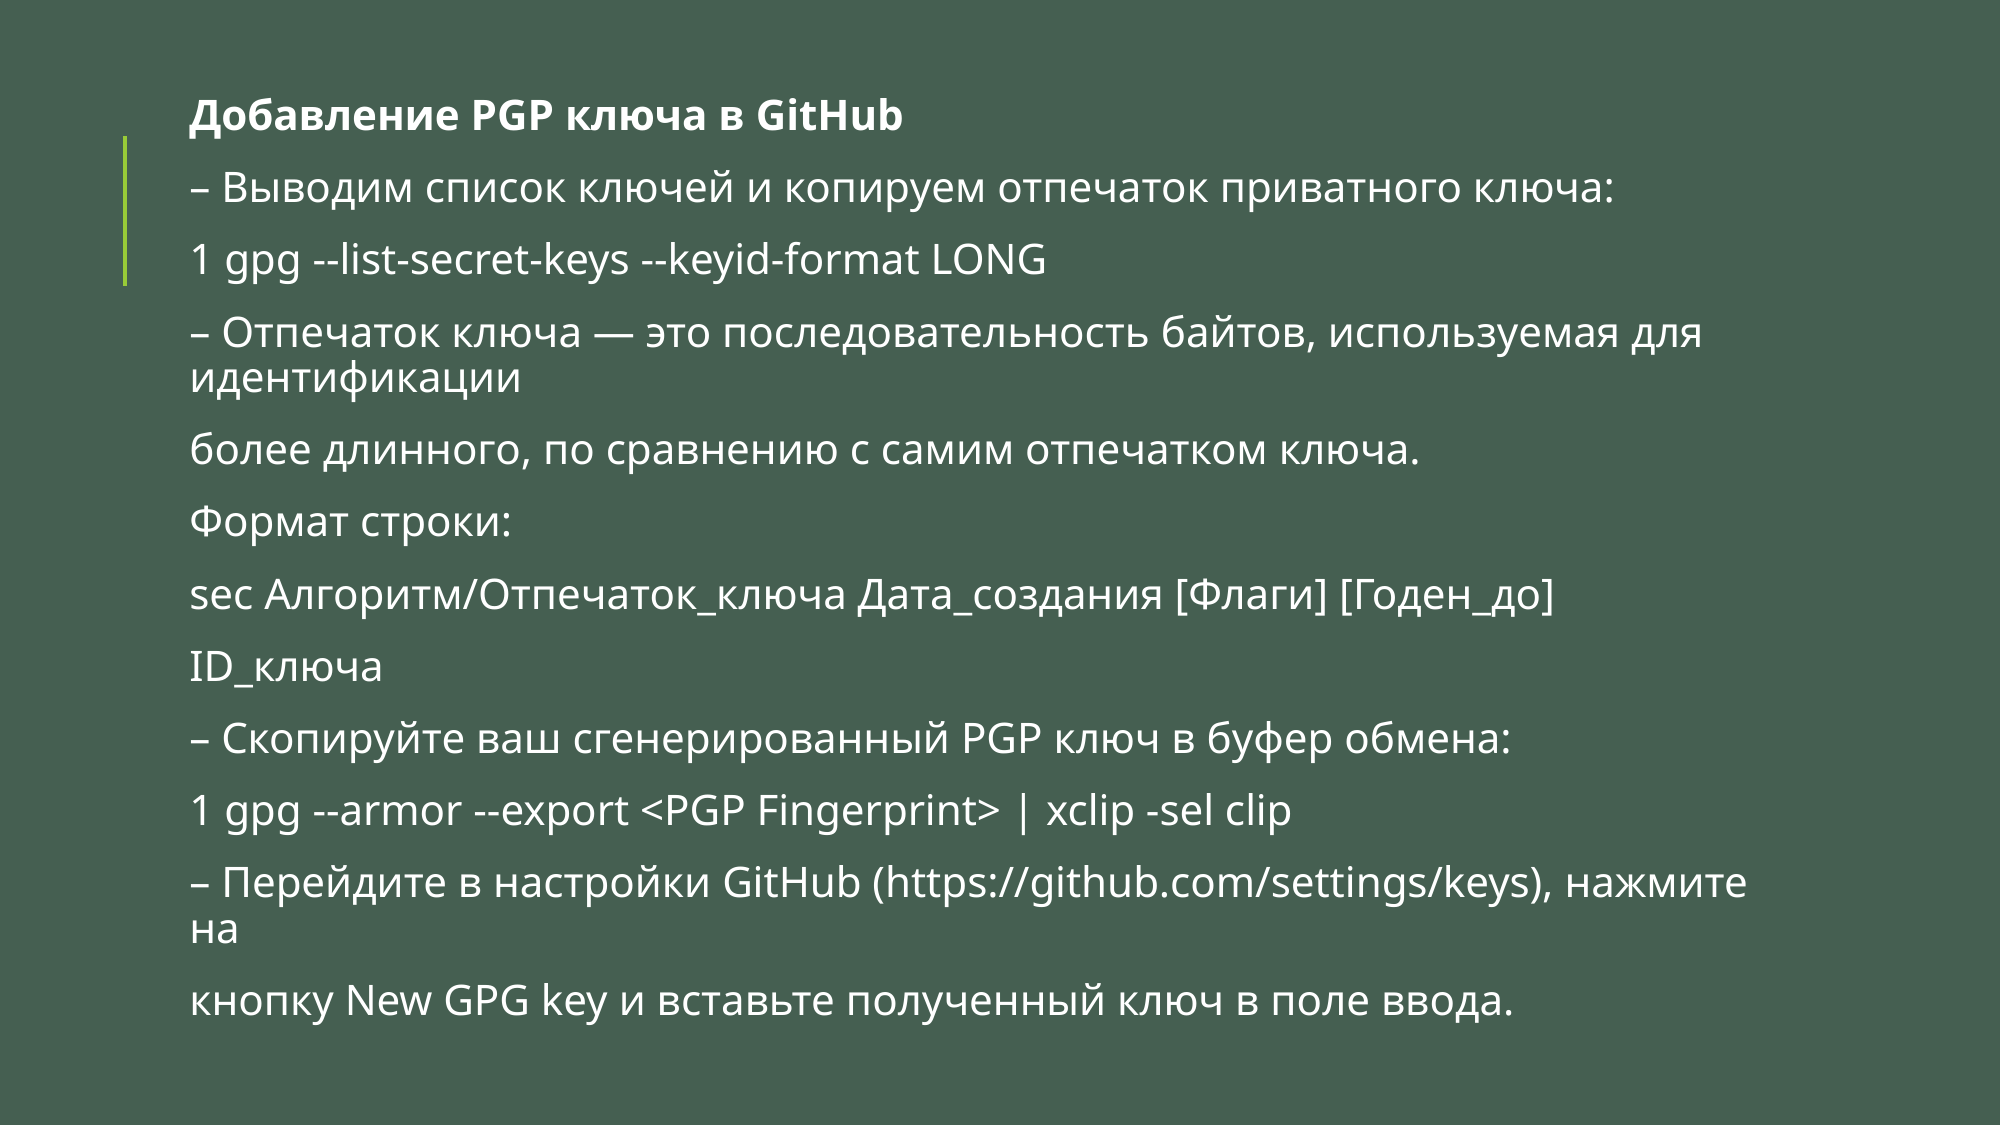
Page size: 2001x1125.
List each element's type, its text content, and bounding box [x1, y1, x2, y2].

list Добавление PGP ключа в GitHub – Выводим список ключей и копируем отпечаток приватного ключа: 1 gpg --list-secret-keys --keyid-format LONG – Отпечаток ключа — это последовательность байтов, используемая для идентификации более длинного, по сравнению с самим отпечатком ключа. Формат строки: sec Алгоритм/Отпечаток_ключа Дата_создания [Флаги] [Годен_до] ID_ключа – Cкопируйте ваш сгенерированный PGP ключ в буфер обмена: 1 gpg --armor --export <PGP Fingerprint> | xclip -sel clip – Перейдите в настройки GitHub (https://github.com/settings/keys), нажмите на кнопку New GPG key и вставьте полученный ключ в поле ввода. [168, 86, 1763, 1035]
